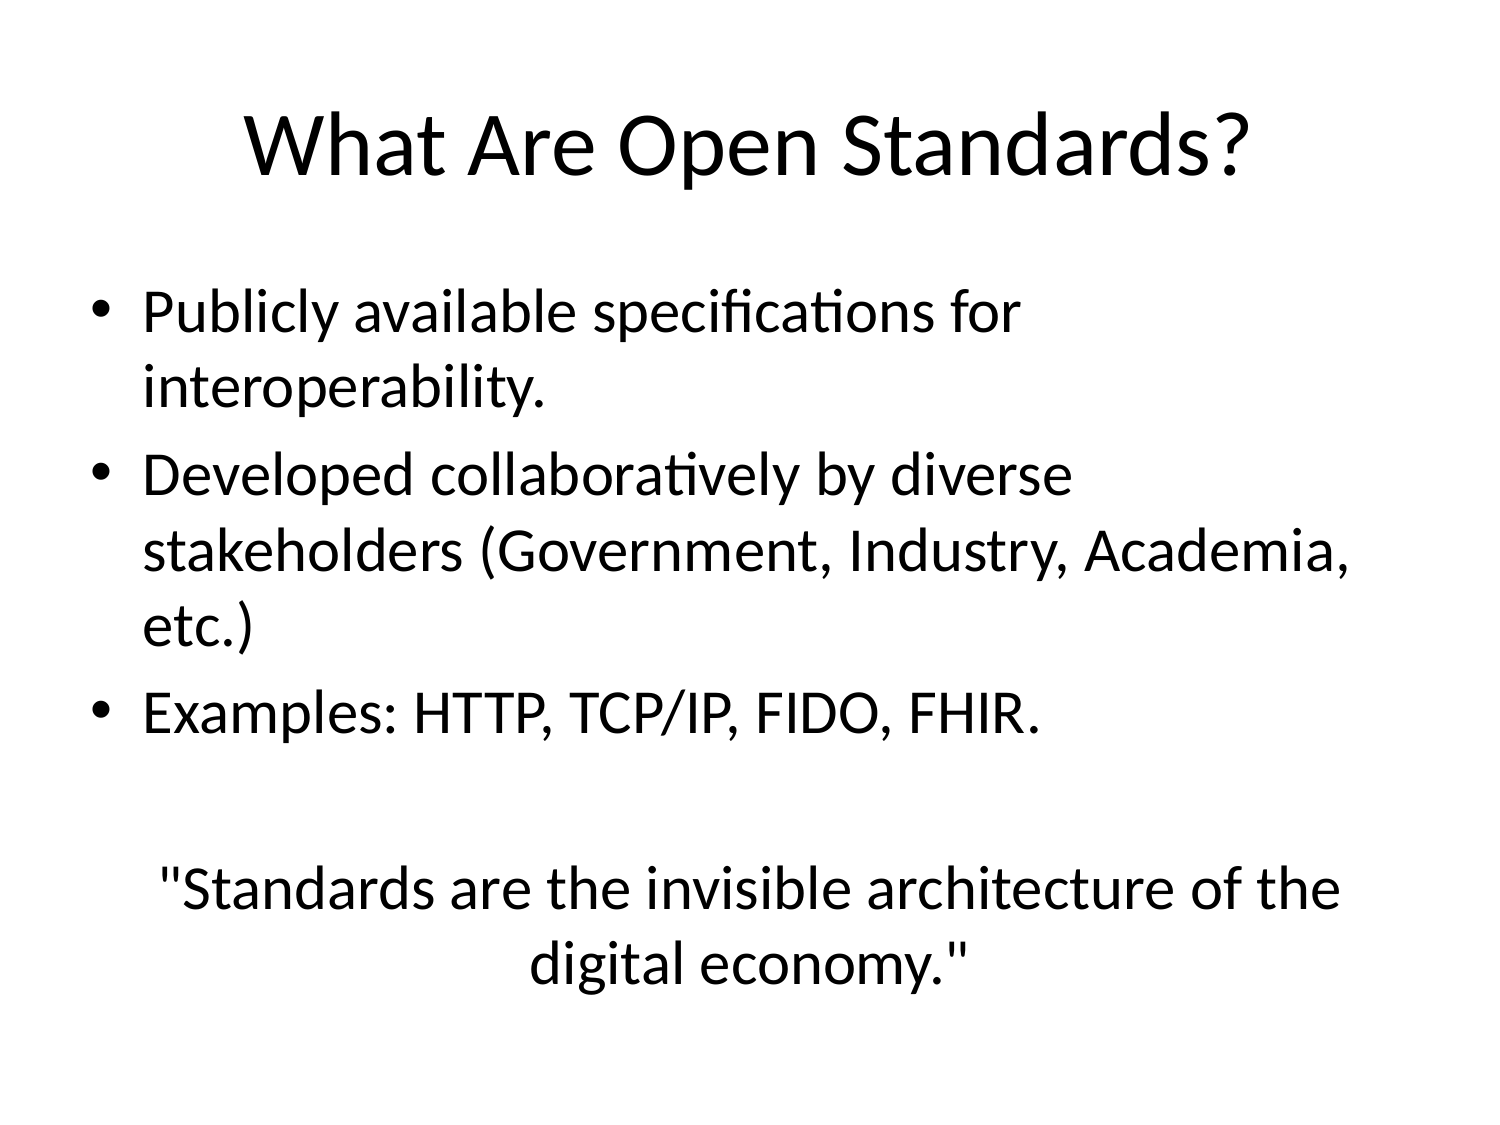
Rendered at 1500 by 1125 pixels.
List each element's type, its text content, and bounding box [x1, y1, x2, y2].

title What Are Open Standards? [75, 45, 1425, 233]
list Publicly available specifications for interoperability. Developed collaboratively by diverse stakeholders (Government, Industry, Academia, etc.) Examples: HTTP, TCP/IP, FIDO, FHIR. "Standards are the invisible architecture of the digital economy." [75, 262, 1425, 1005]
